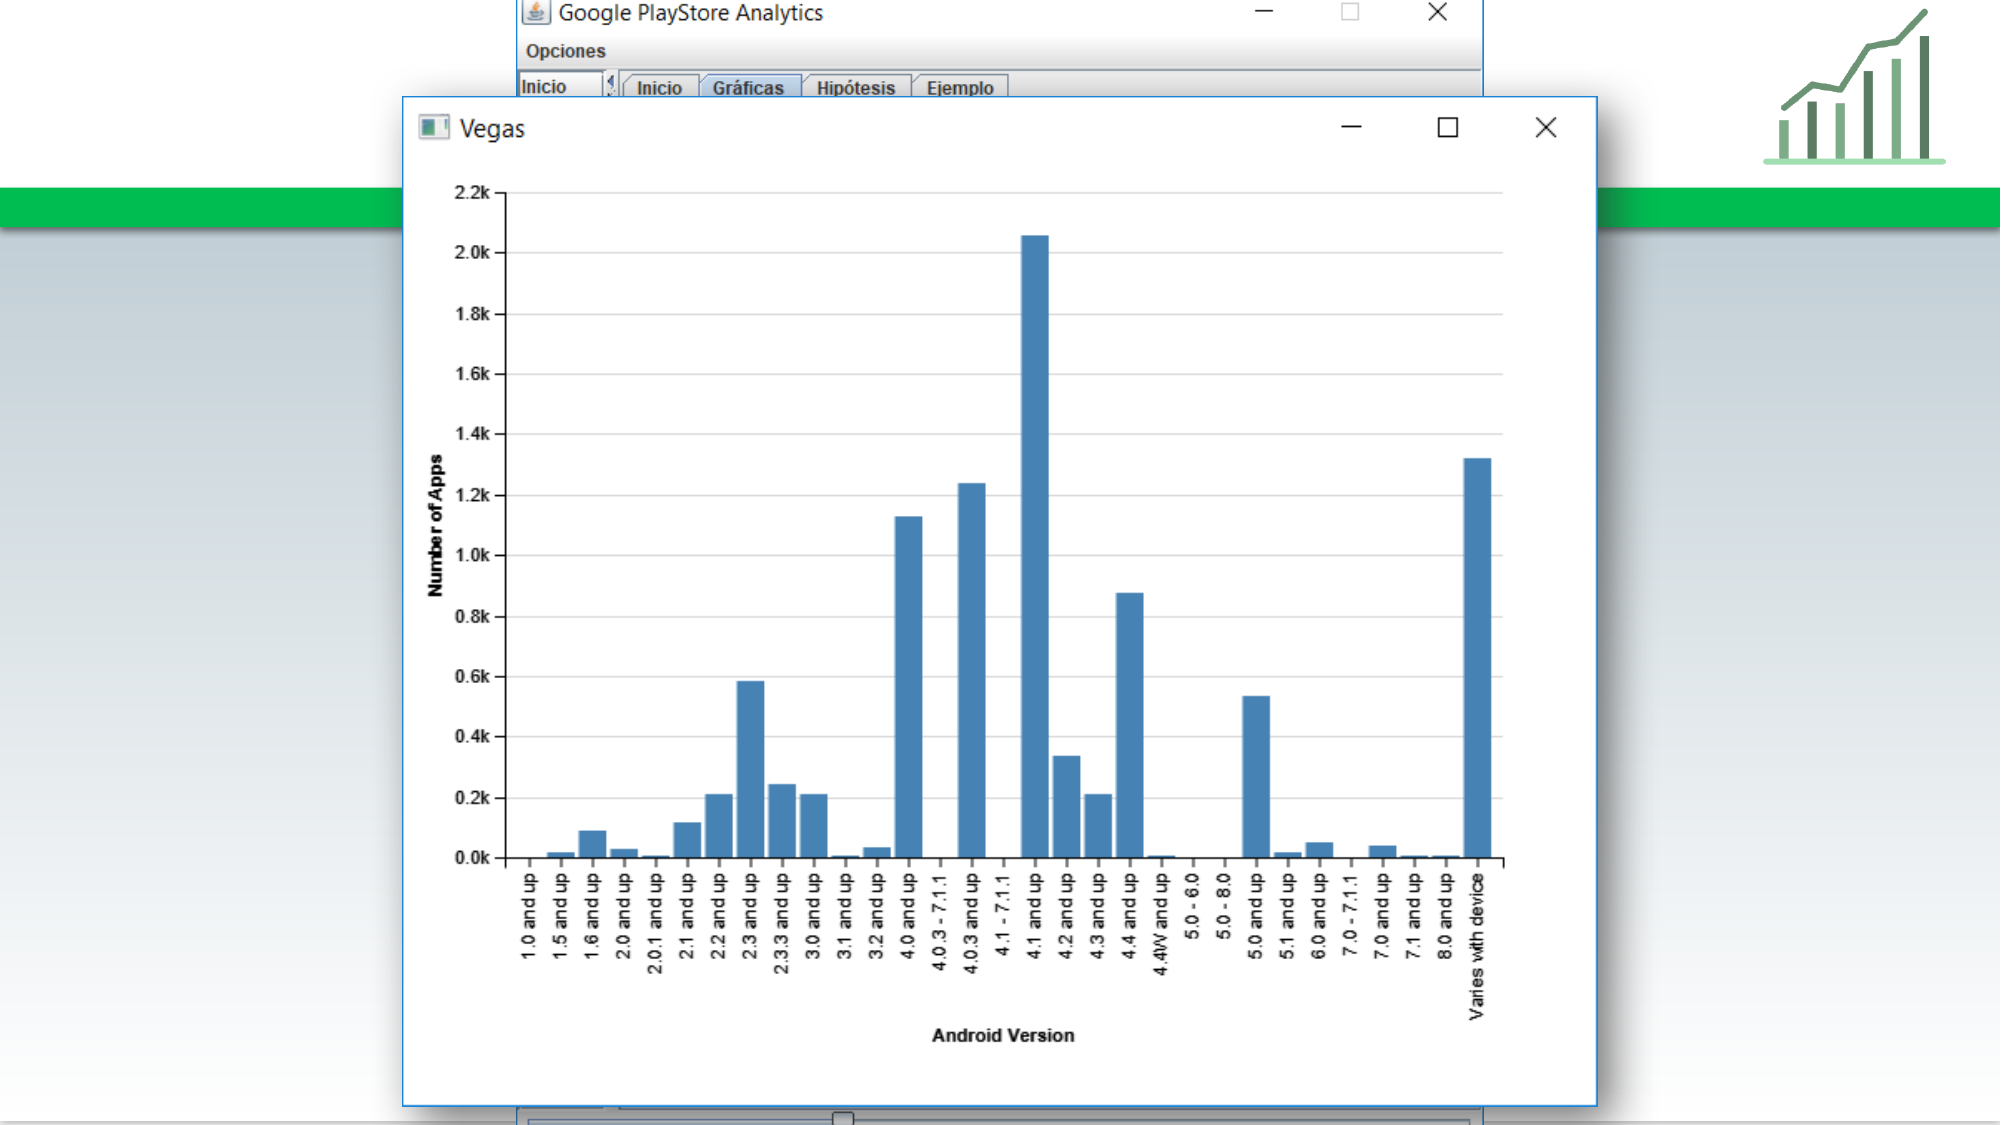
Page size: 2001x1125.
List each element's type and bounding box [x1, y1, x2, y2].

text_box [0, 0, 516, 187]
text_box [0, 237, 388, 1121]
text_box [1647, 187, 2000, 228]
text_box [1641, 238, 2000, 1121]
text_box [1484, 0, 2000, 187]
text_box [0, 187, 383, 228]
picture [402, 0, 1598, 1125]
picture [1754, 0, 1954, 185]
